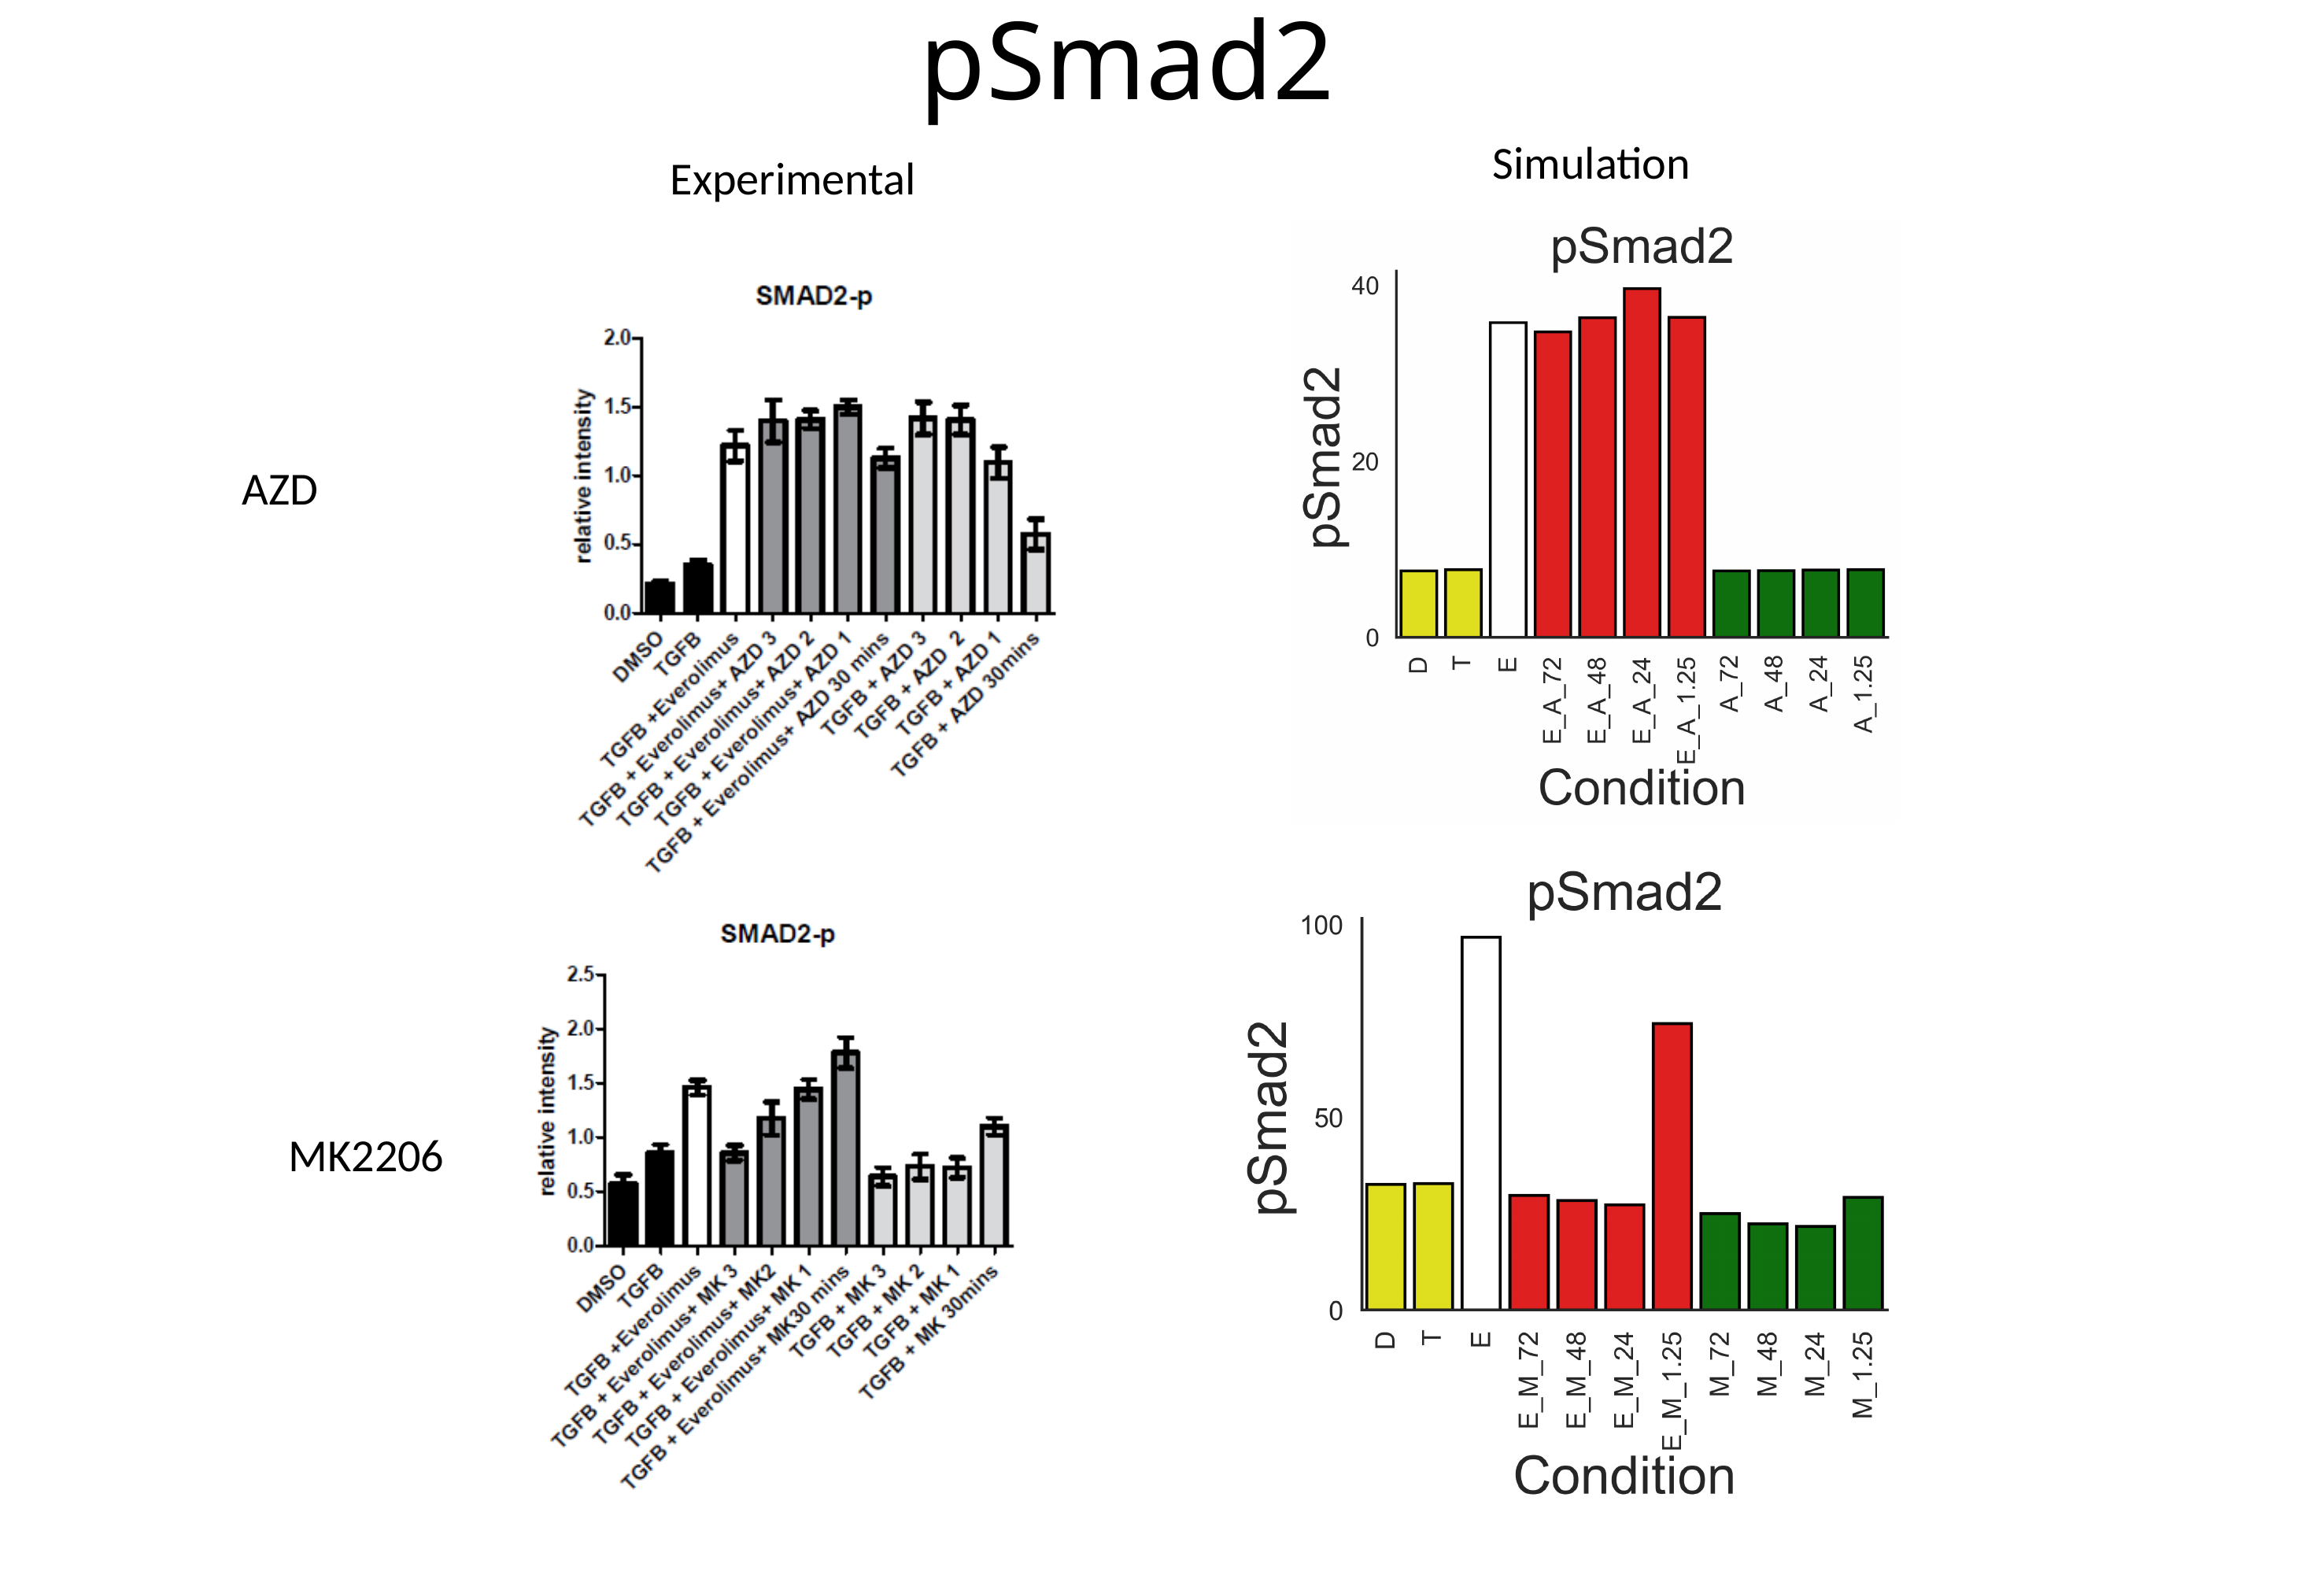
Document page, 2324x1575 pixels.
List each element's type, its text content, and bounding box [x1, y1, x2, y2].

text_box Experimental [658, 142, 952, 209]
picture [1290, 216, 1901, 825]
text_box MK2206 [277, 1119, 500, 1187]
picture [500, 267, 1110, 1514]
picture [1232, 860, 1901, 1514]
title pSmad2 [179, 0, 2076, 129]
text_box Simulation [1481, 128, 1775, 194]
text_box AZD [231, 453, 500, 520]
